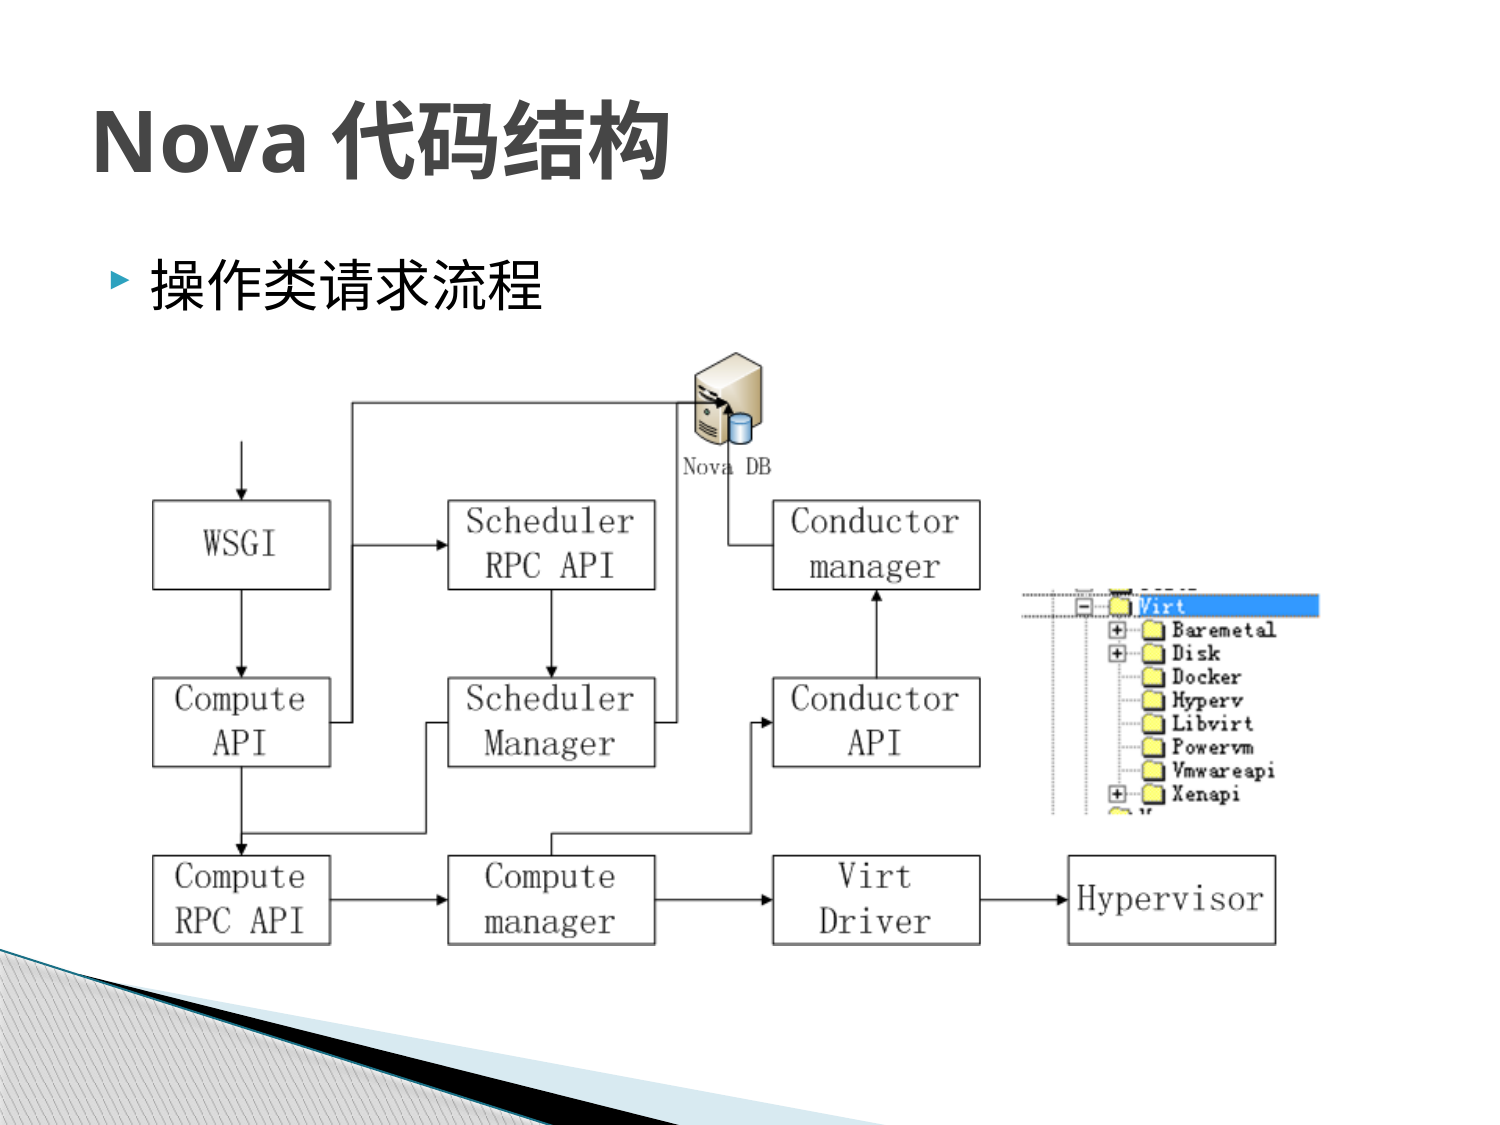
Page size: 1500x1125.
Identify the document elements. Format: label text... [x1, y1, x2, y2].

picture [152, 351, 1322, 946]
title Nova代码结构 [75, 45, 1425, 233]
list 操作类请求流程 [75, 243, 1425, 986]
